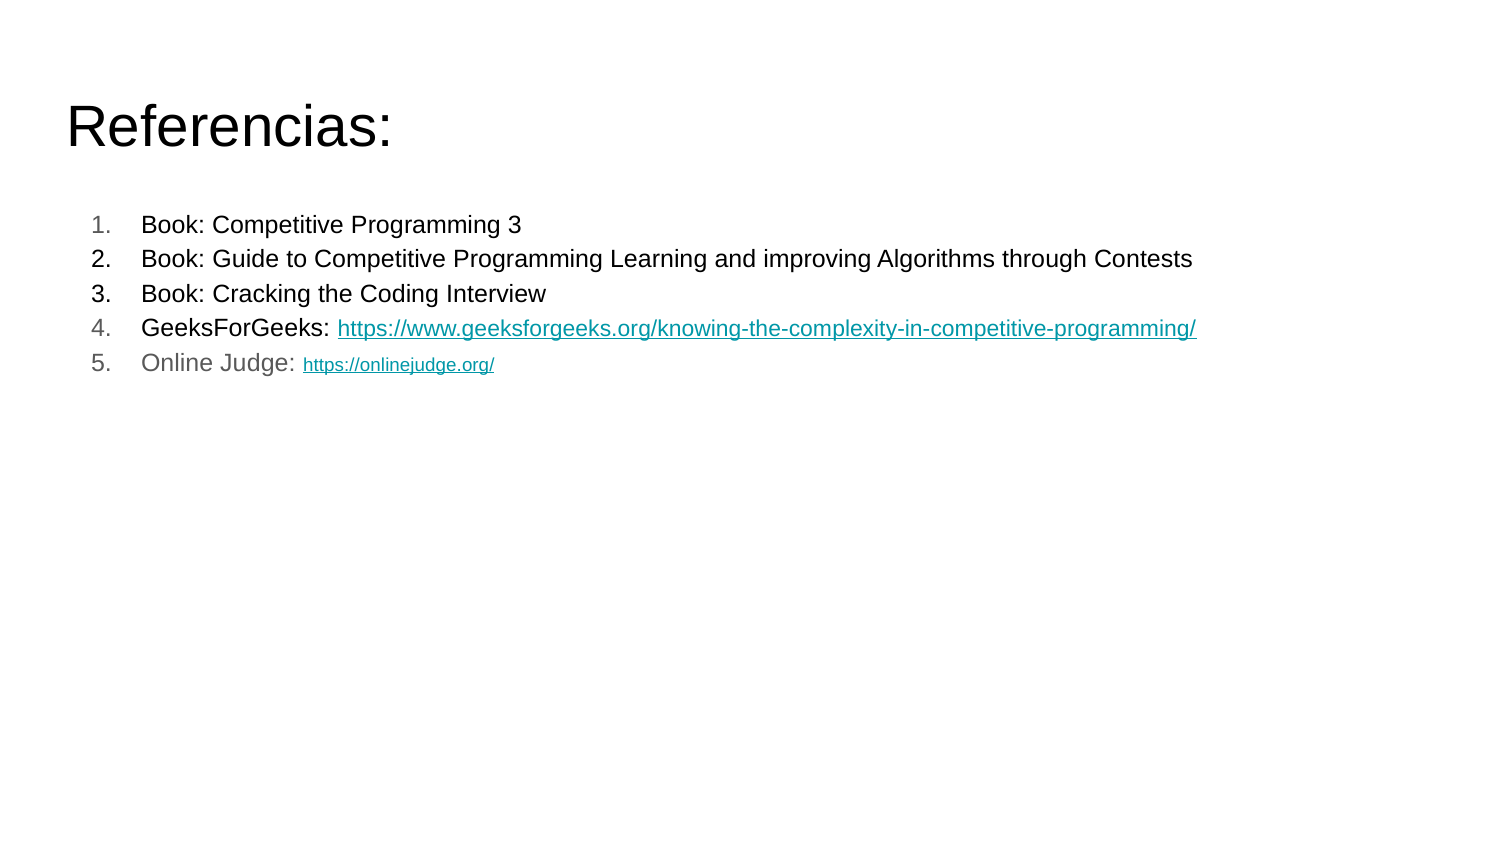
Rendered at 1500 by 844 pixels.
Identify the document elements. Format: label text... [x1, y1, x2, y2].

list Book: Competitive Programming 3 Book: Guide to Competitive Programming Learning and improving Algorithms through Contests Book: Cracking the Coding Interview GeeksForGeeks: https://www.geeksforgeeks.org/knowing-the-complexity-in-competitive-programming/ Online Judge: https://onlinejudge.org/ [51, 189, 1449, 750]
title Referencias: [51, 72, 1449, 167]
